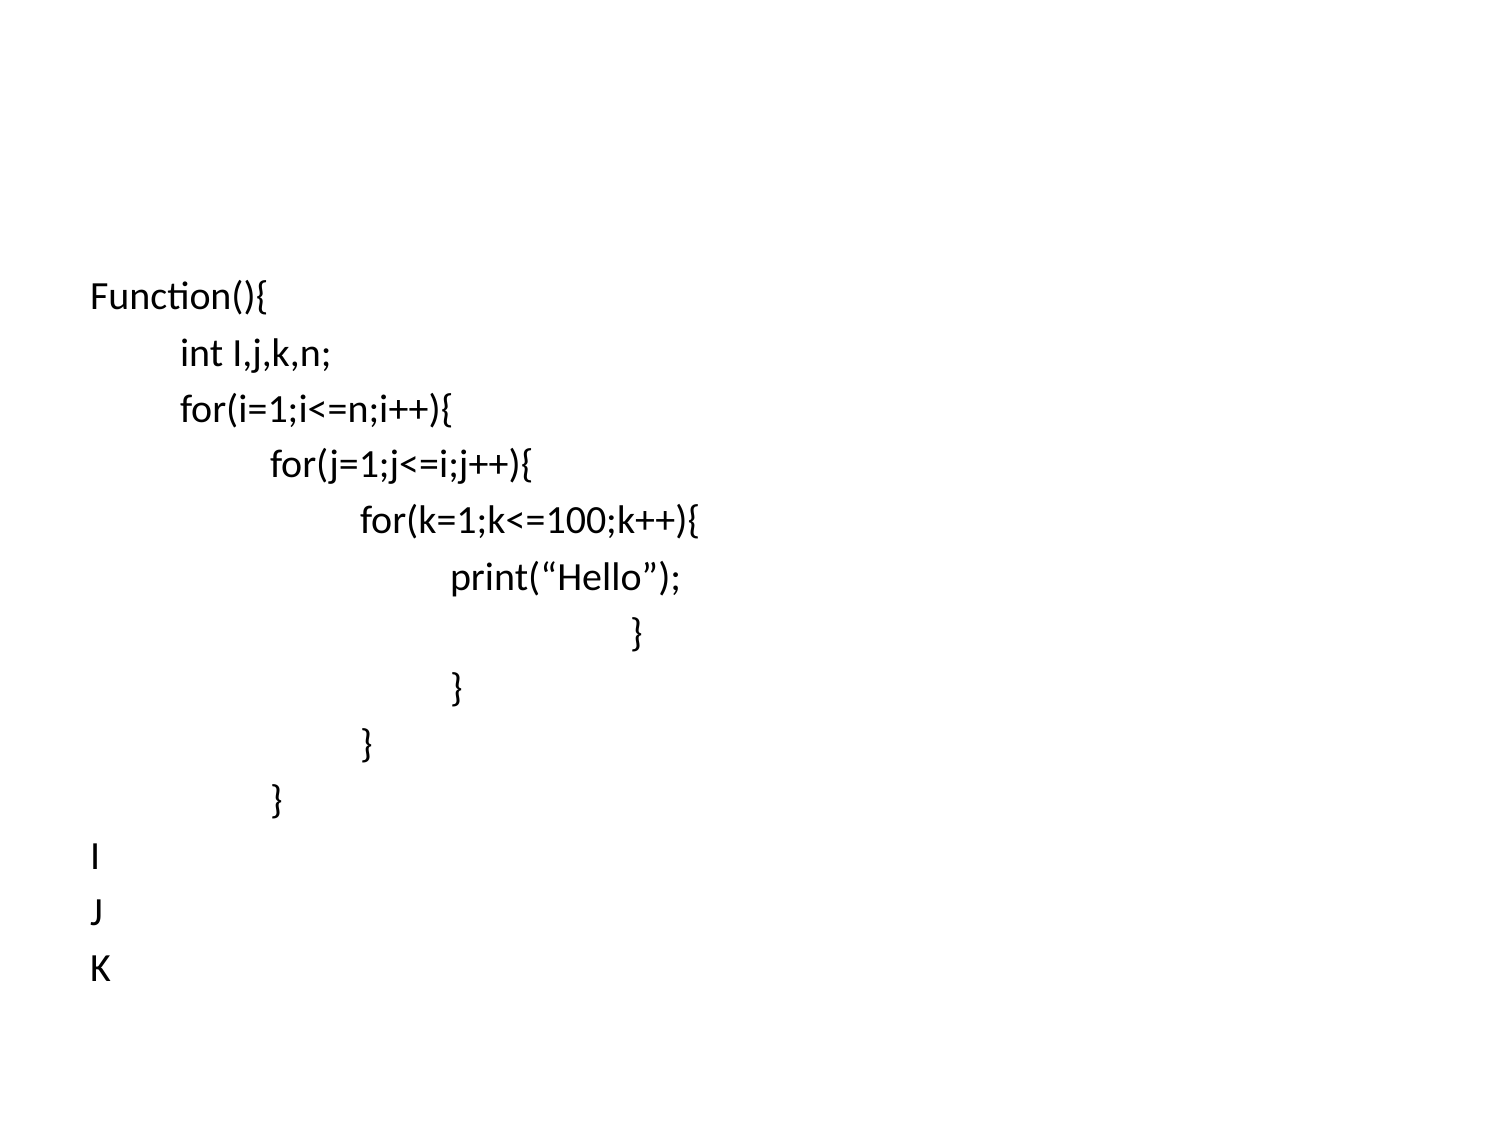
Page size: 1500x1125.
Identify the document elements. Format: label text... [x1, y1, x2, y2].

list Function(){ int I,j,k,n; for(i=1;i<=n;i++){ for(j=1;j<=i;j++){ for(k=1;k<=100;k++){ print(“Hello”); } } } } I J K [75, 262, 1425, 1005]
